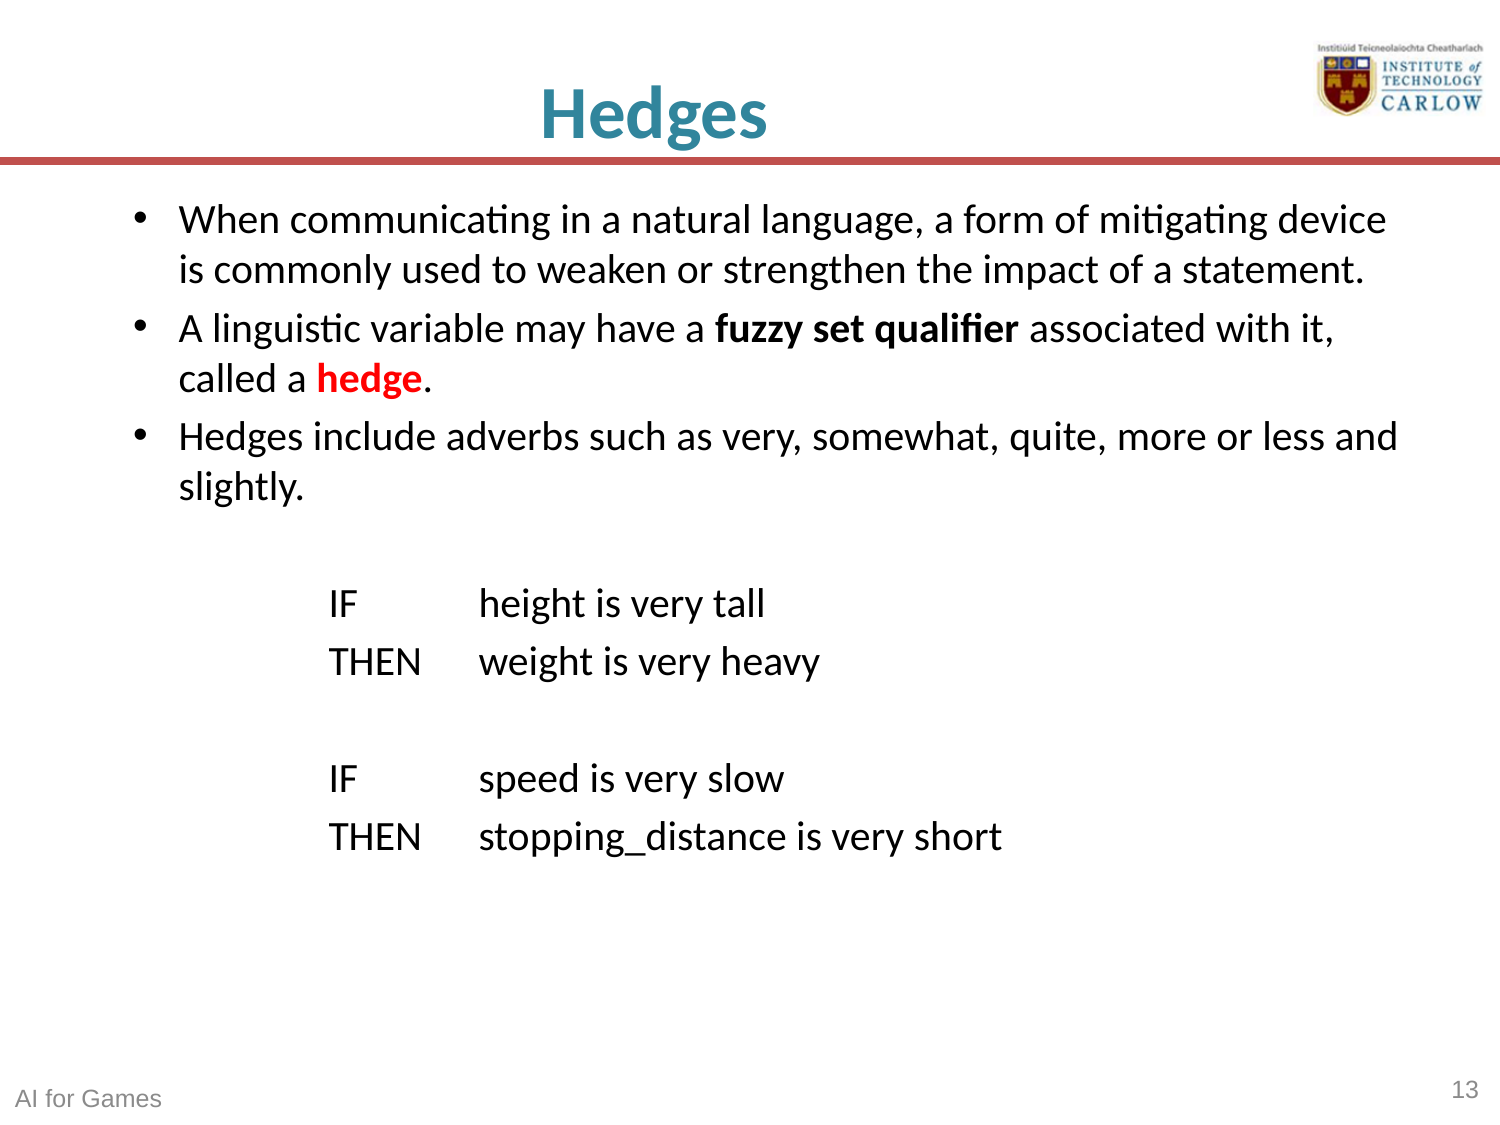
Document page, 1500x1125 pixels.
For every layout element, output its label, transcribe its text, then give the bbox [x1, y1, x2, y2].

list When communicating in a natural language, a form of mitigating device is commonly used to weaken or strengthen the impact of a statement. A linguistic variable may have a fuzzy set qualifier associated with it, called a hedge. Hedges include adverbs such as very, somewhat, quite, more or less and slightly. IF height is very tall THEN weight is very heavy IF speed is very slow THEN stopping_distance is very short [74, 184, 1426, 1006]
picture [1298, 7, 1500, 149]
slide_number 13 [1144, 1058, 1495, 1119]
title Hedges [74, 44, 1235, 173]
